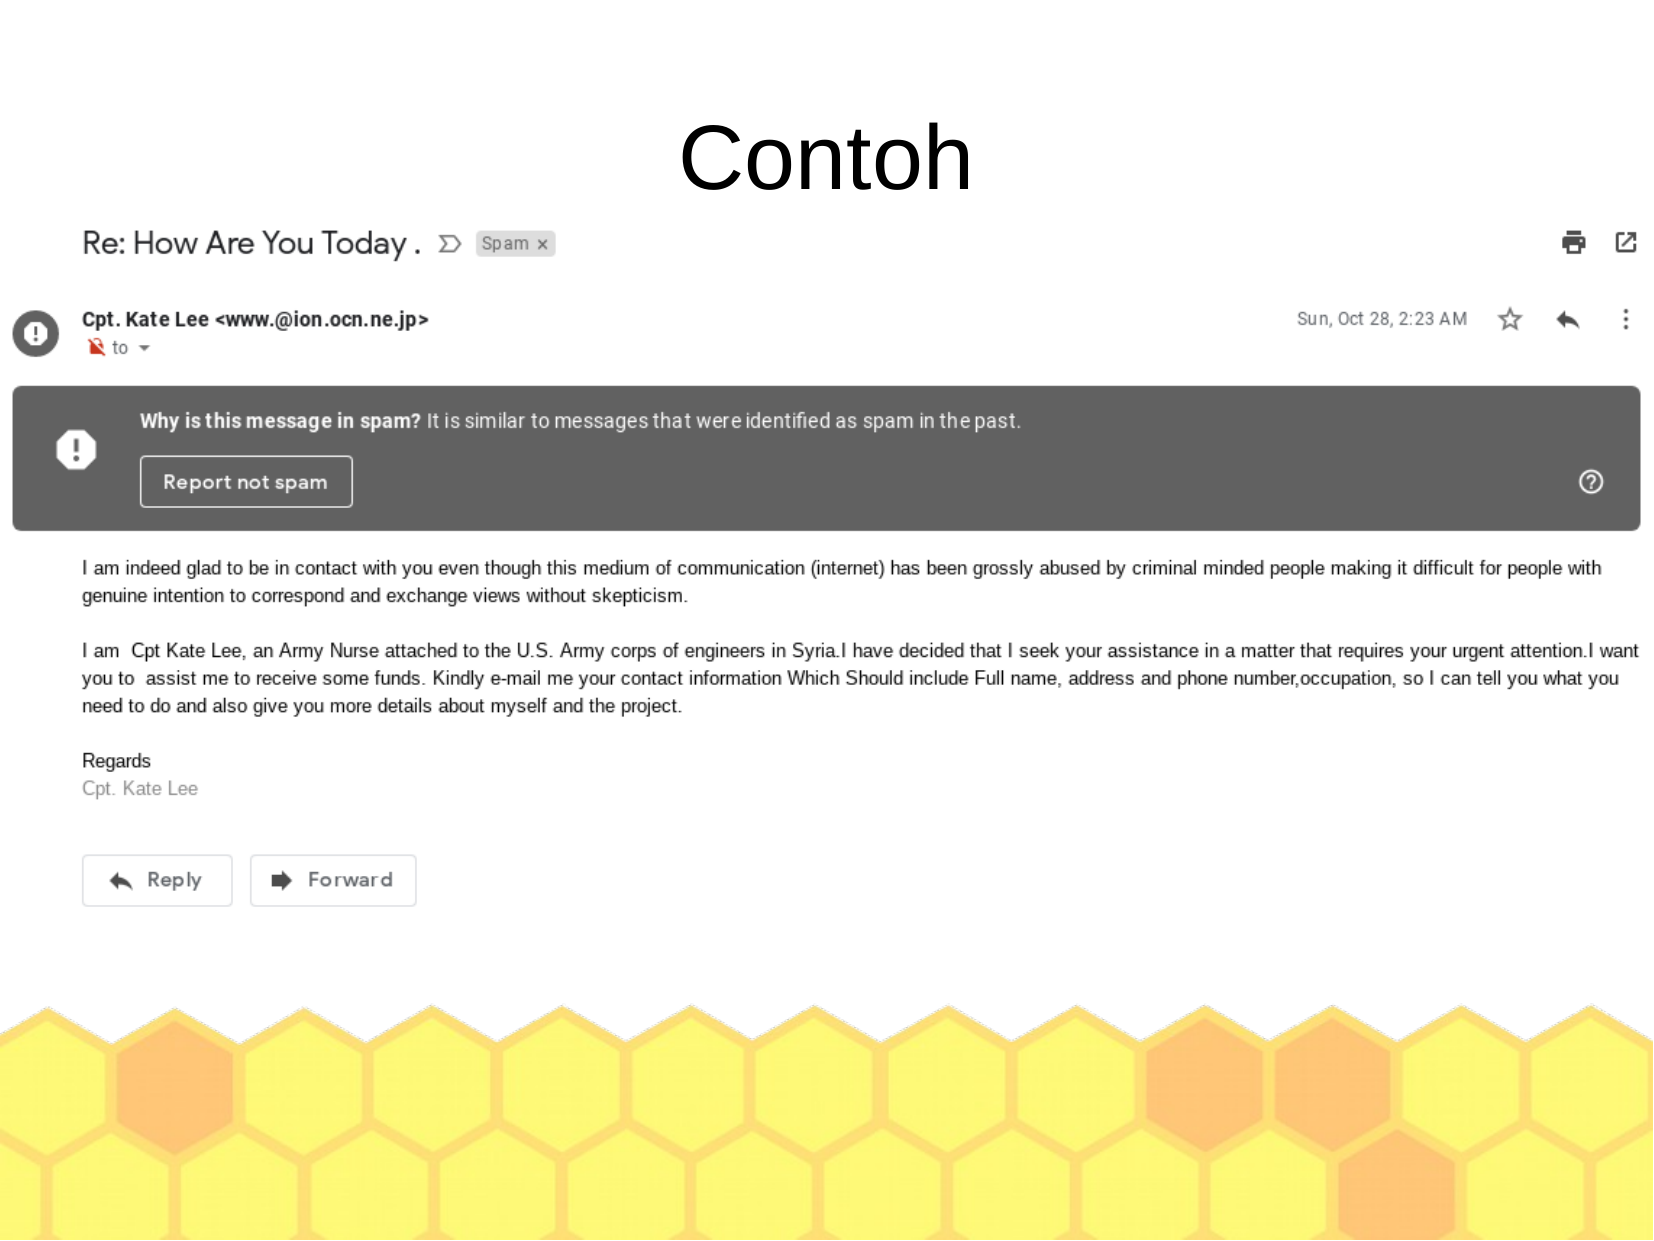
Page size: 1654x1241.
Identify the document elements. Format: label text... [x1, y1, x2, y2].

text_box Contoh [82, 49, 1571, 211]
picture [7, 212, 1654, 949]
picture [0, 1001, 1653, 1240]
